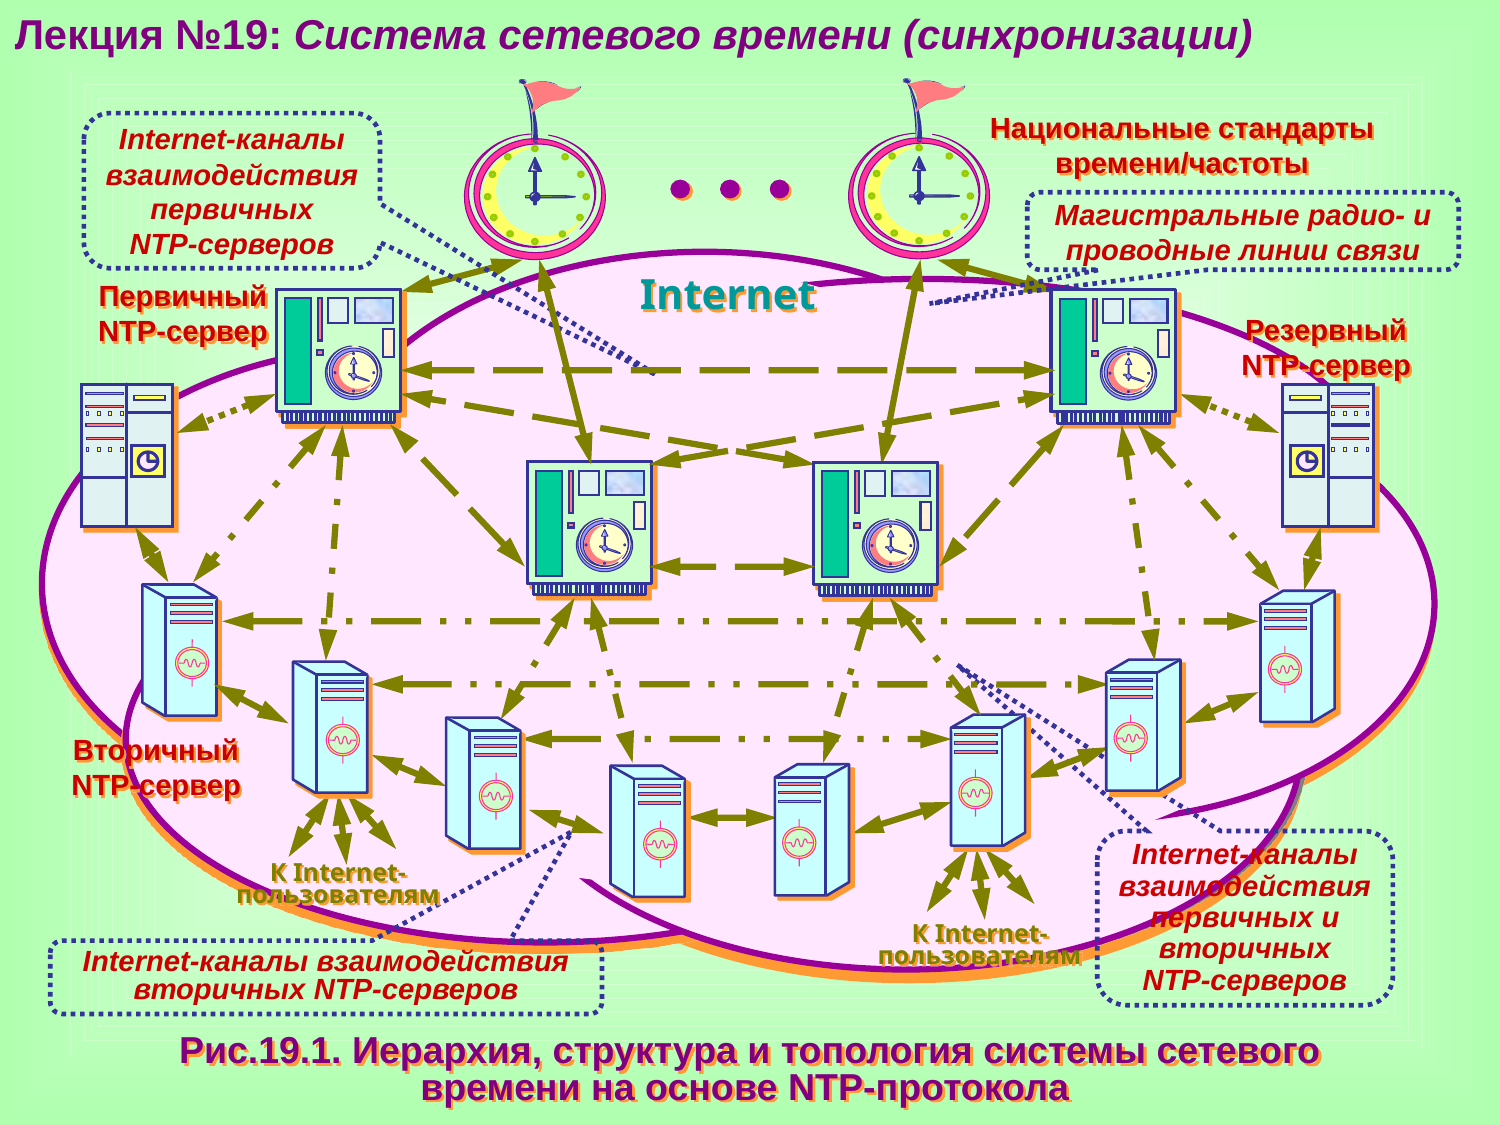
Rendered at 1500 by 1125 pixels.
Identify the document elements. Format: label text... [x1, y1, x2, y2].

text_box Лекция №19: Система сетевого времени (синхронизации) [0, 0, 1500, 65]
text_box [41, 78, 1459, 1014]
text_box Рис.19.1. Иерархия, структура и топология системы сетевого времени на основе NTP-протокола [0, 1035, 1500, 1107]
